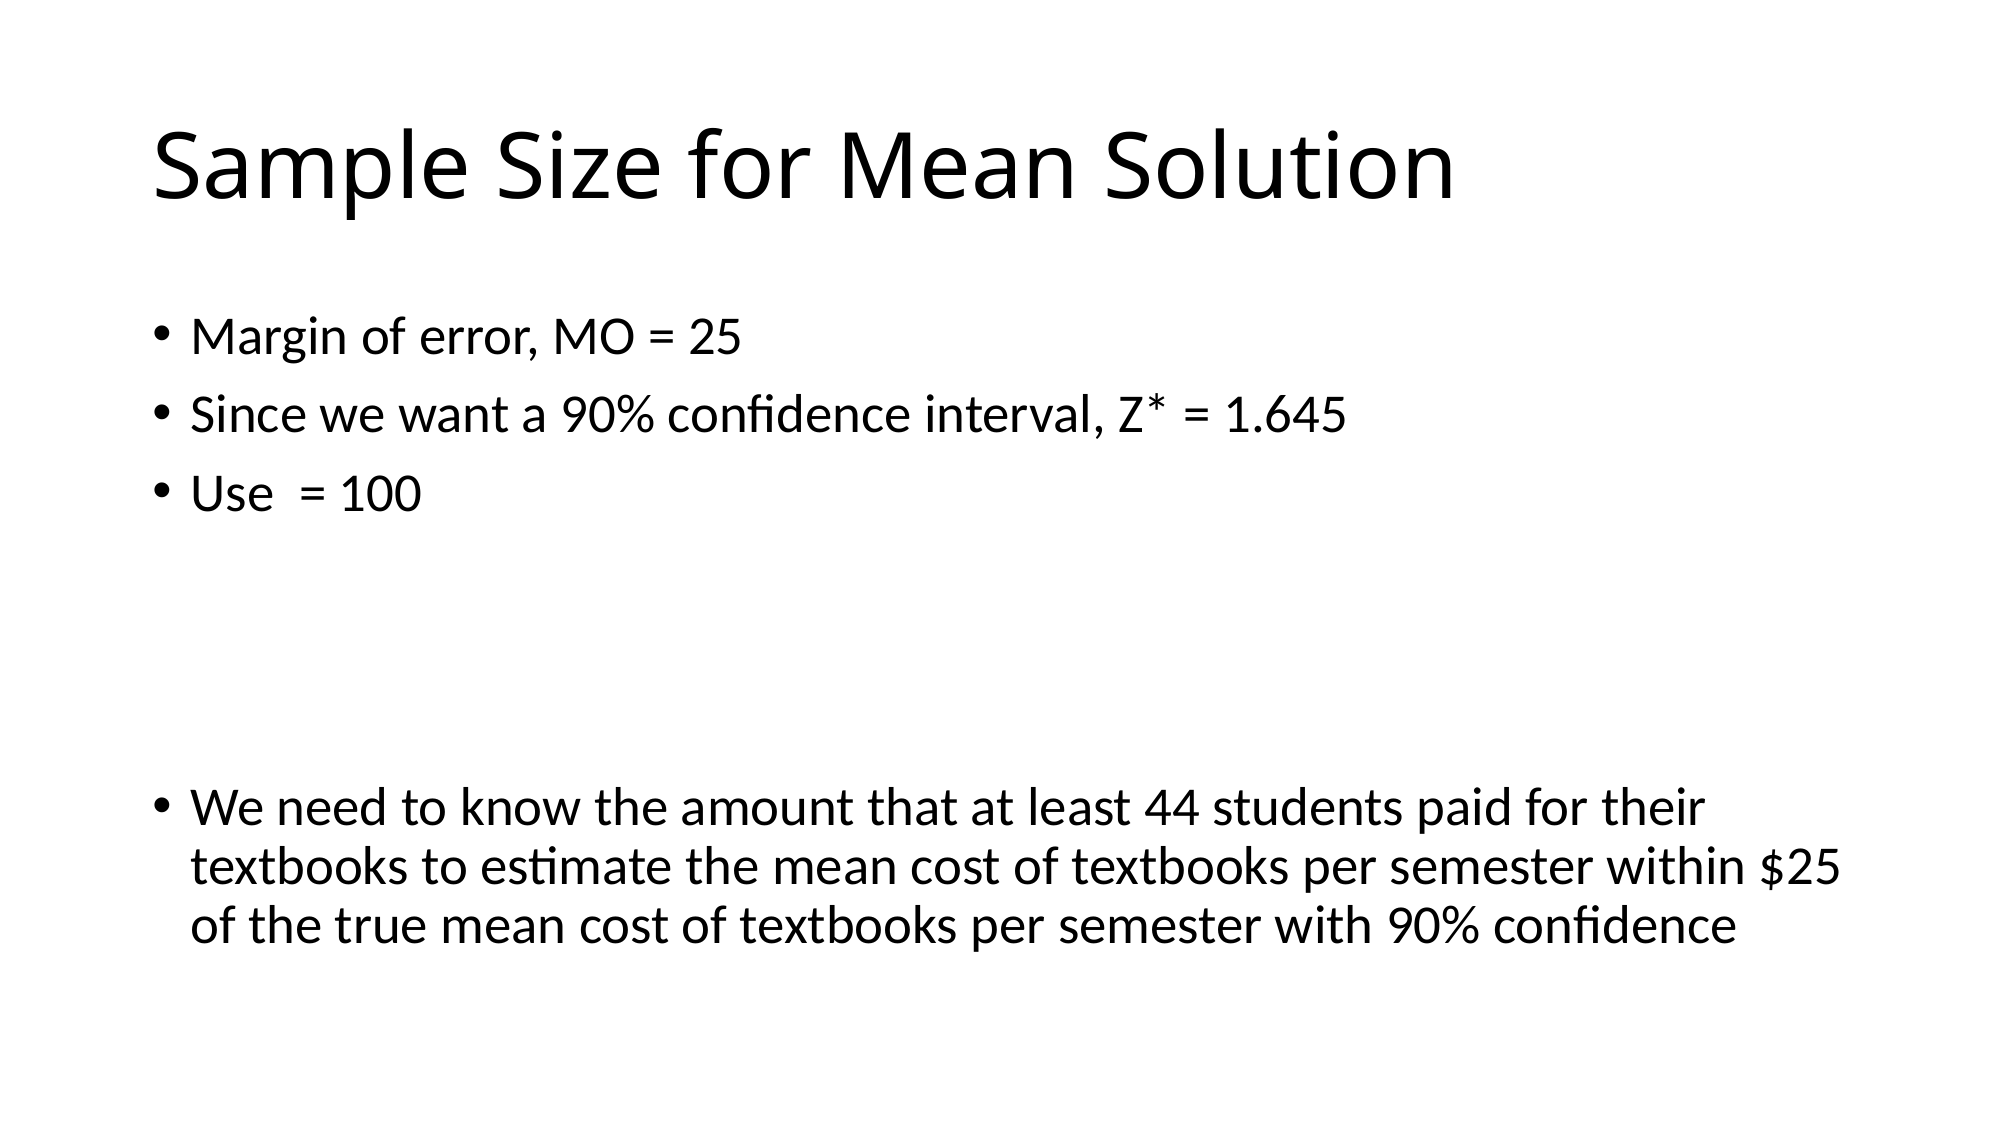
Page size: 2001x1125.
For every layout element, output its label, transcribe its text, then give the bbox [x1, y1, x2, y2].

title Sample Size for Mean Solution [137, 59, 1863, 278]
